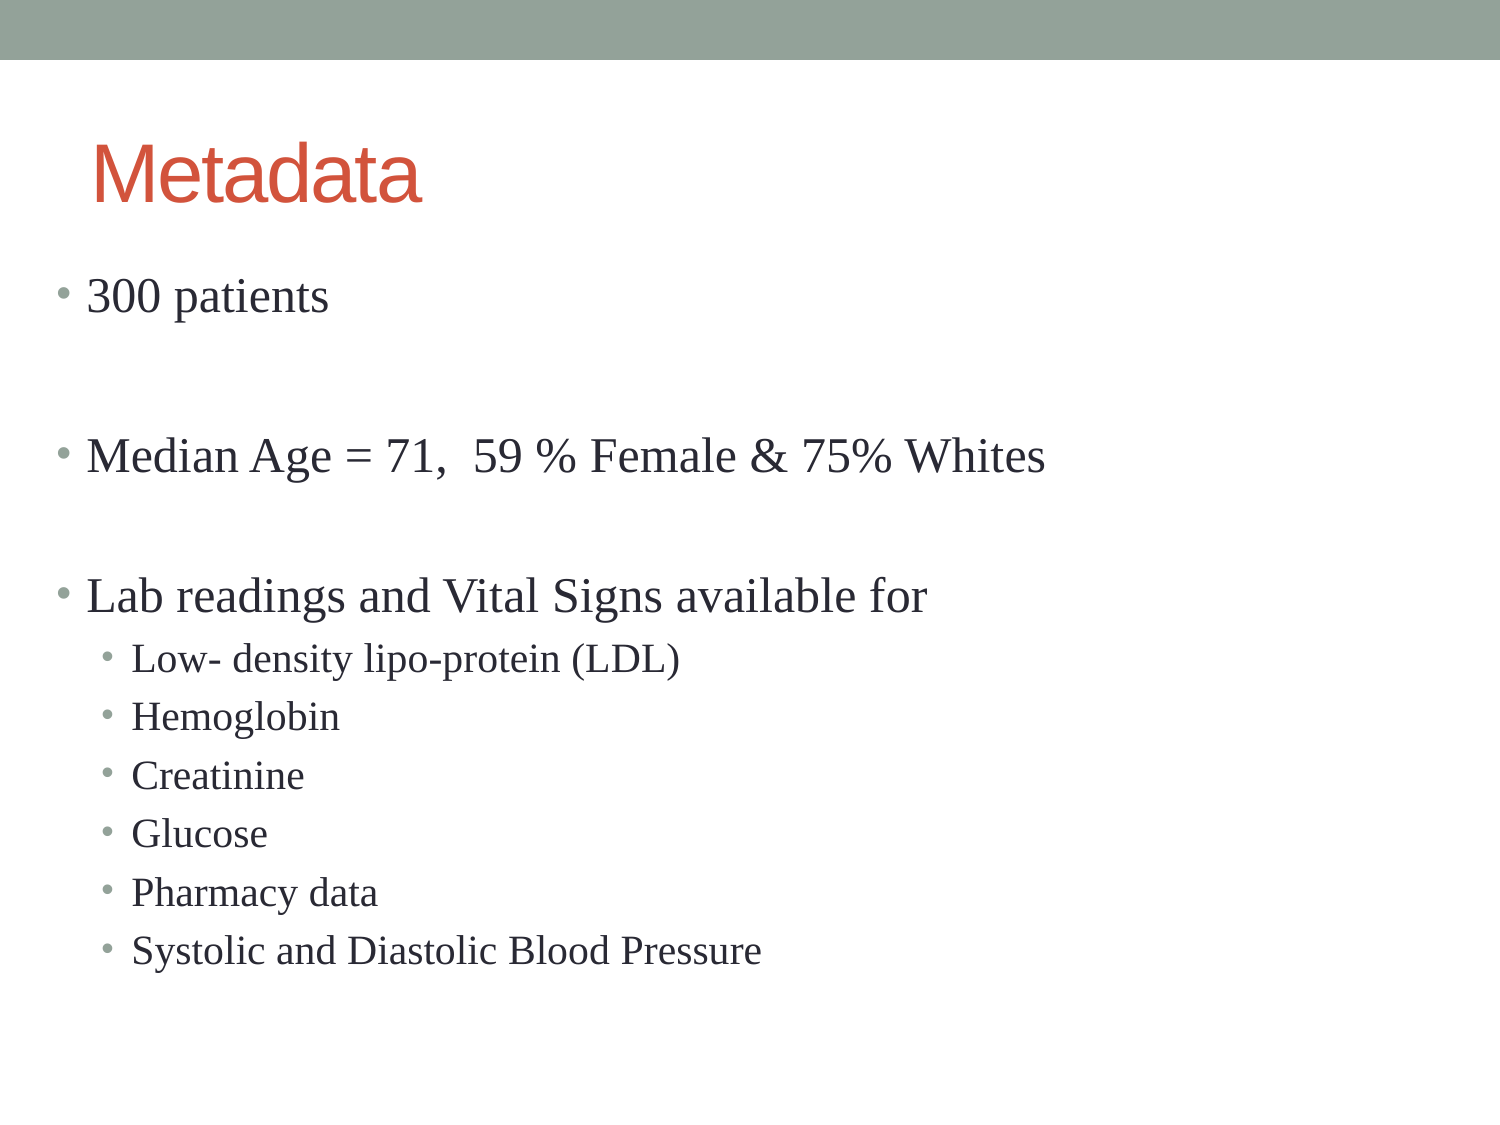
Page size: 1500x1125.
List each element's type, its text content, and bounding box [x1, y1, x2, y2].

list 300 patients Median Age = 71, 59 % Female & 75% Whites Lab readings and Vital Signs available for Low- density lipo-protein (LDL) Hemoglobin Creatinine Glucose Pharmacy data Systolic and Diastolic Blood Pressure [41, 255, 1388, 1000]
title Metadata [75, 87, 1425, 250]
